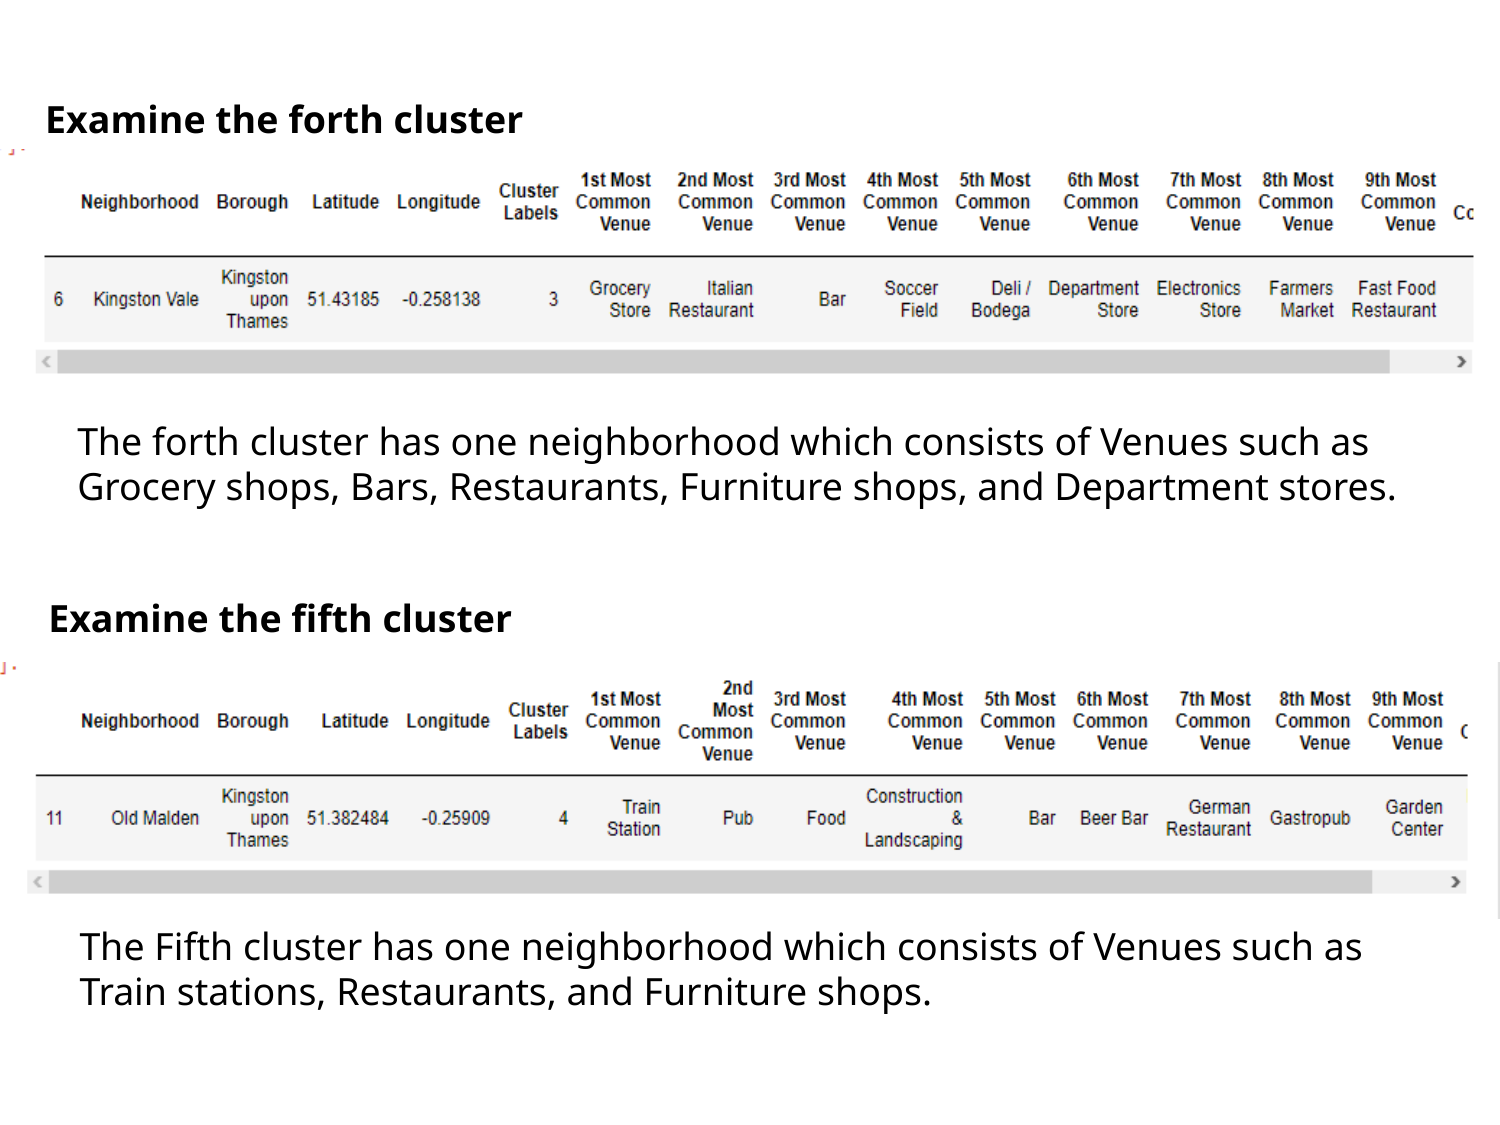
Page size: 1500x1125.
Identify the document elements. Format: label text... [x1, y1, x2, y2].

picture [0, 149, 1500, 413]
text_box The forth cluster has one neighborhood which consists of Venues such as Grocery shops, Bars, Restaurants, Furniture shops, and Department stores. [62, 421, 1450, 516]
text_box Examine the fifth cluster [33, 587, 528, 648]
picture [0, 662, 1500, 919]
text_box Examine the forth cluster [30, 88, 539, 148]
text_box The Fifth cluster has one neighborhood which consists of Venues such as Train stations, Restaurants, and Furniture shops. [64, 927, 1450, 1021]
